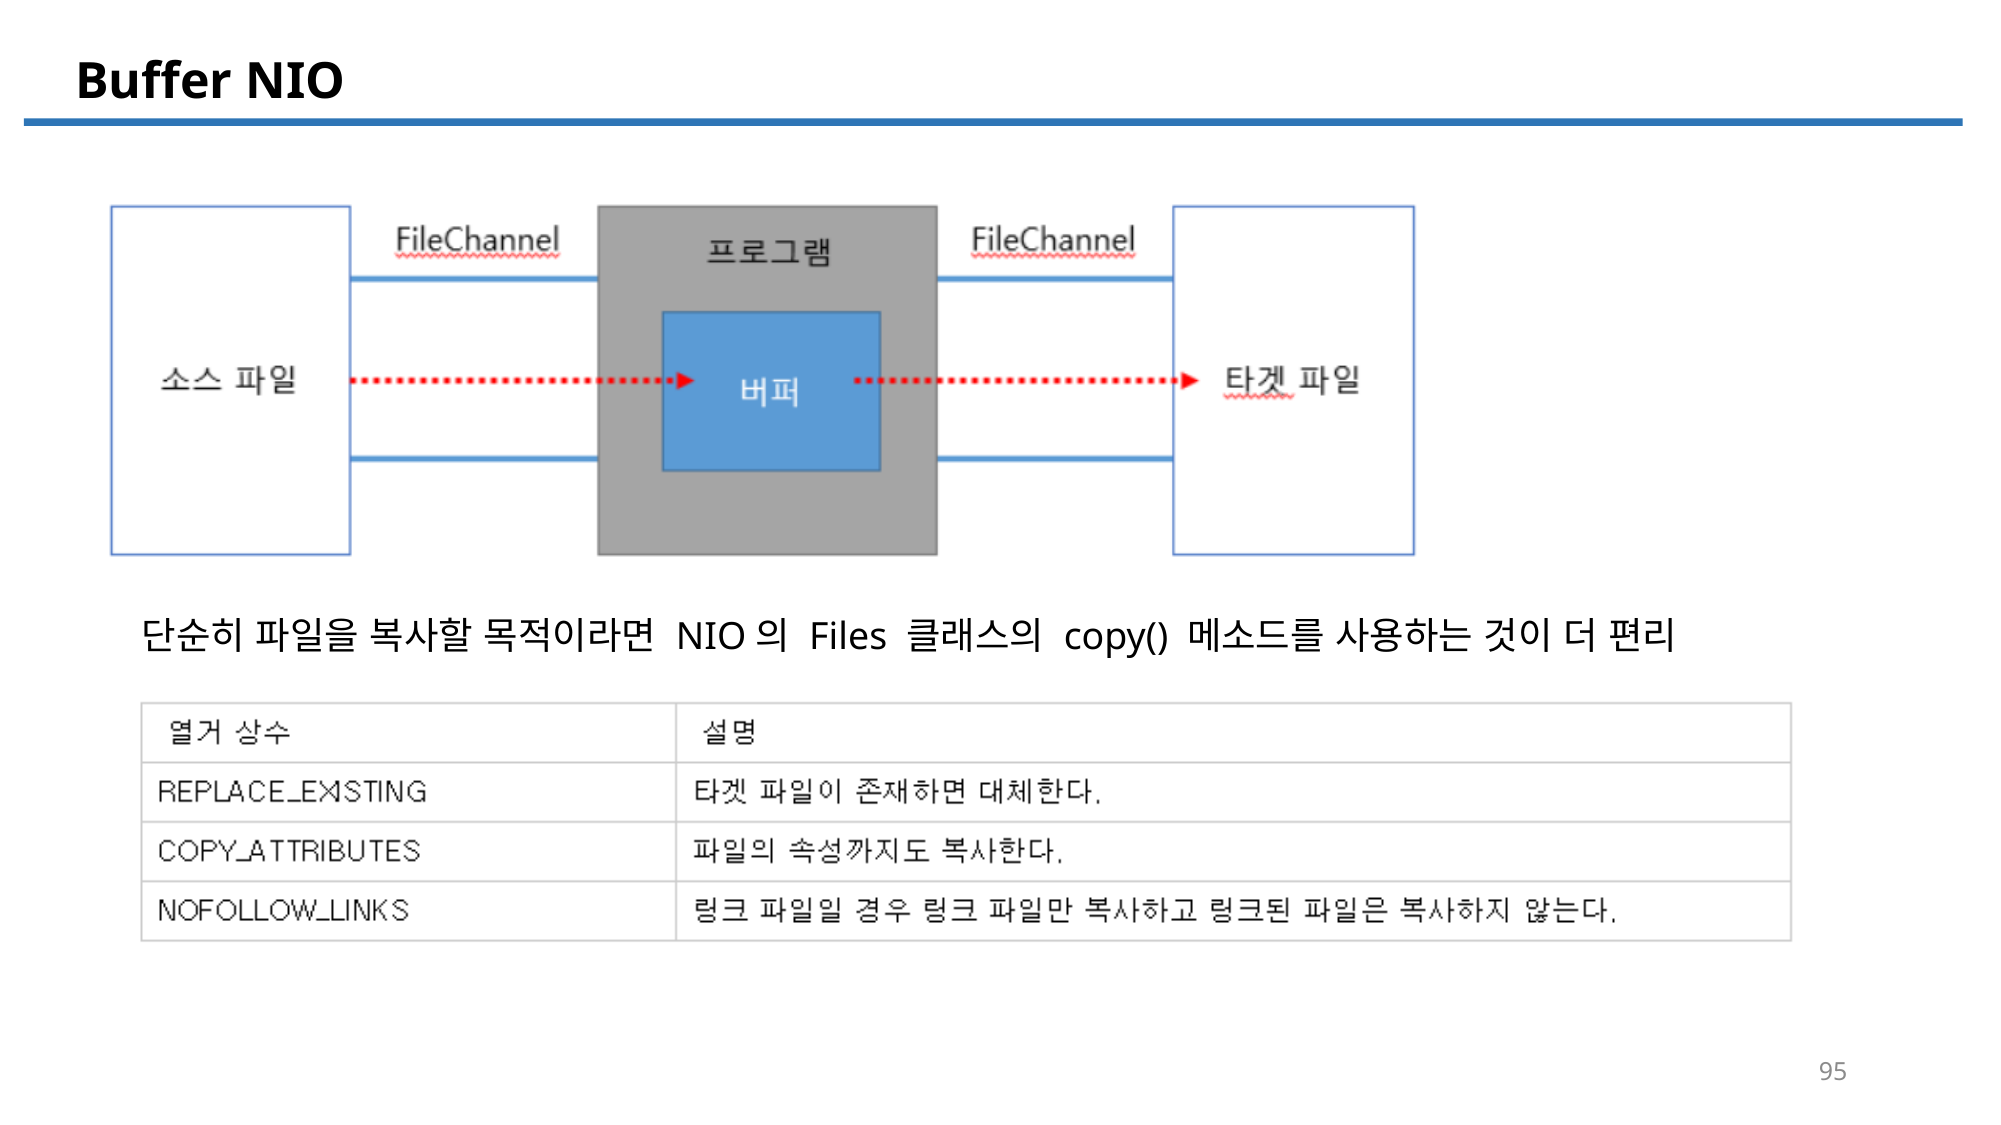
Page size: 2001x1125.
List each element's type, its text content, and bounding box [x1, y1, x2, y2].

text_box [23, 117, 1964, 127]
slide_number 95 [1412, 1042, 1863, 1103]
picture [69, 175, 1457, 593]
picture [120, 693, 1823, 967]
text_box Buffer NIO [60, 38, 1490, 119]
text_box 단순히 파일을 복사할 목적이라면 NIO의 Files 클래스의 copy() 메소드를 사용하는 것이 더 편리 [127, 604, 1839, 665]
